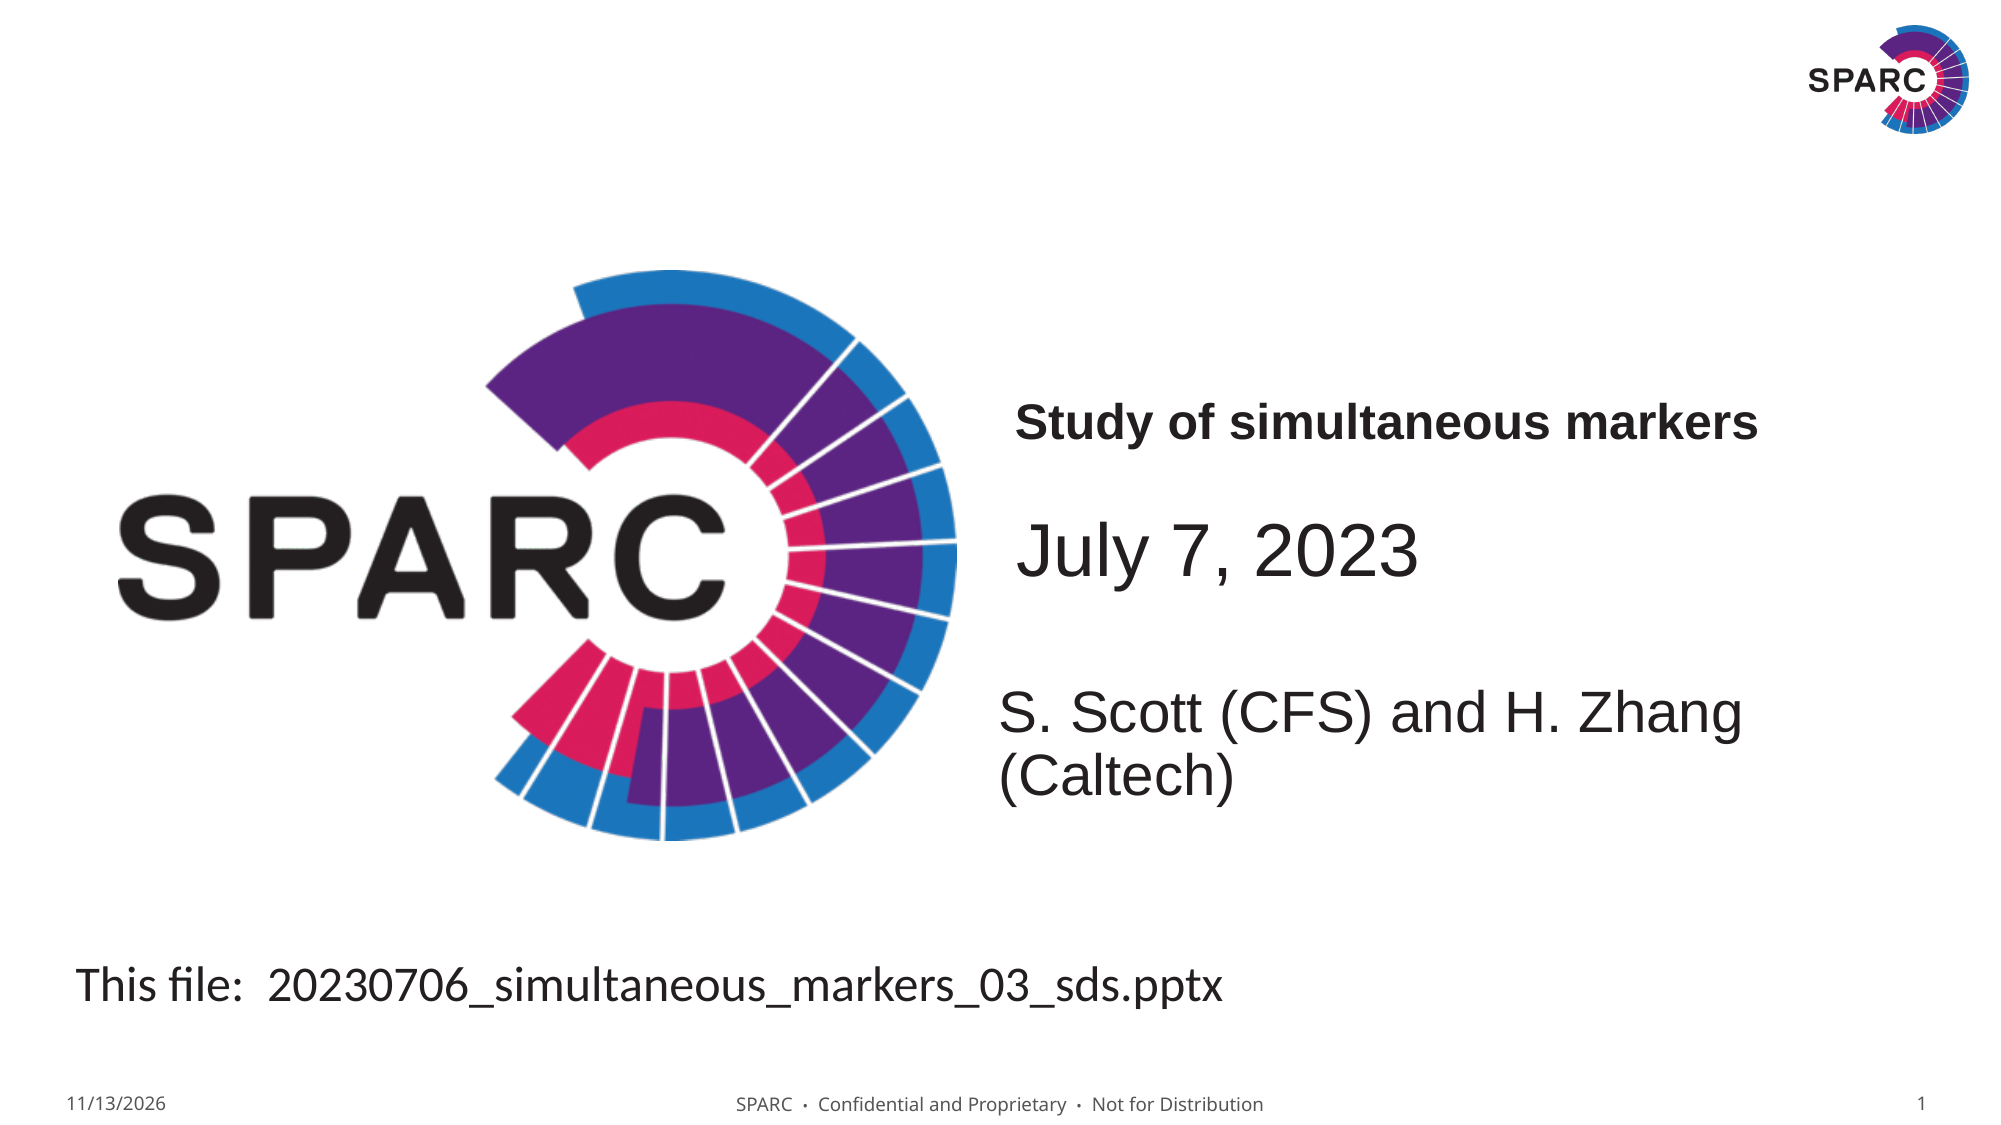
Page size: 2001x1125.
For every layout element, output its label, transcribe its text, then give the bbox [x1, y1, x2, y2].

picture [118, 270, 957, 841]
list Study of simultaneous markers [999, 369, 1930, 477]
picture [1809, 25, 1969, 134]
list July 7, 2023 [999, 508, 1930, 595]
list S. Scott (CFS) and H. Zhang (Caltech) [980, 705, 1911, 785]
text_box This file: 20230706_simultaneous_markers_03_sds.pptx [60, 943, 211, 1094]
